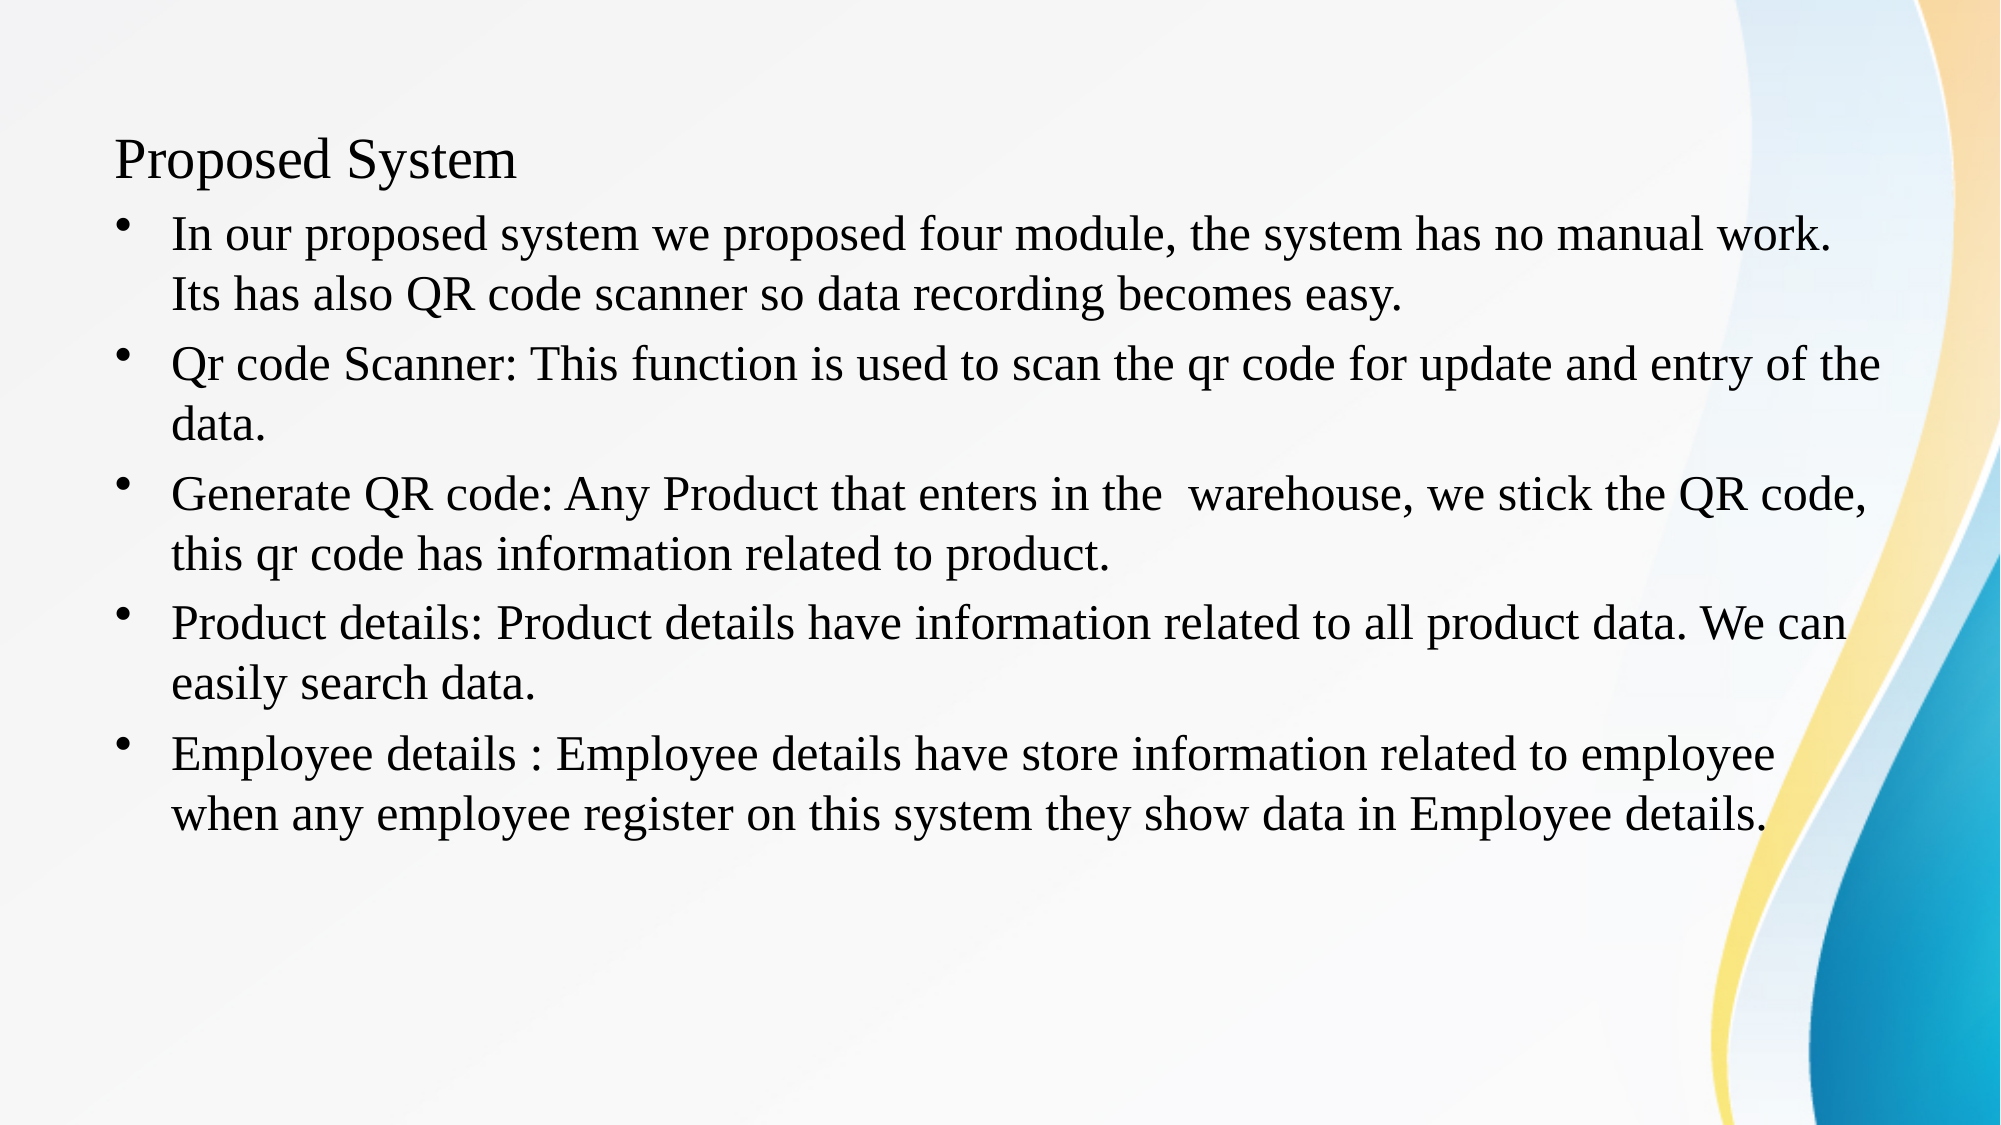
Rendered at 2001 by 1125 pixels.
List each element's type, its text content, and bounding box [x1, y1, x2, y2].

picture [0, 0, 2001, 1125]
list Proposed System In our proposed system we proposed four module, the system has no manual work. Its has also QR code scanner so data recording becomes easy. Qr code Scanner: This function is used to scan the qr code for update and entry of the data. Generate QR code: Any Product that enters in the warehouse, we stick the QR code, this qr code has information related to product. Product details: Product details have information related to all product data. We can easily search data. Employee details : Employee details have store information related to employee when any employee register on this system they show data in Employee details. [99, 112, 1901, 1006]
